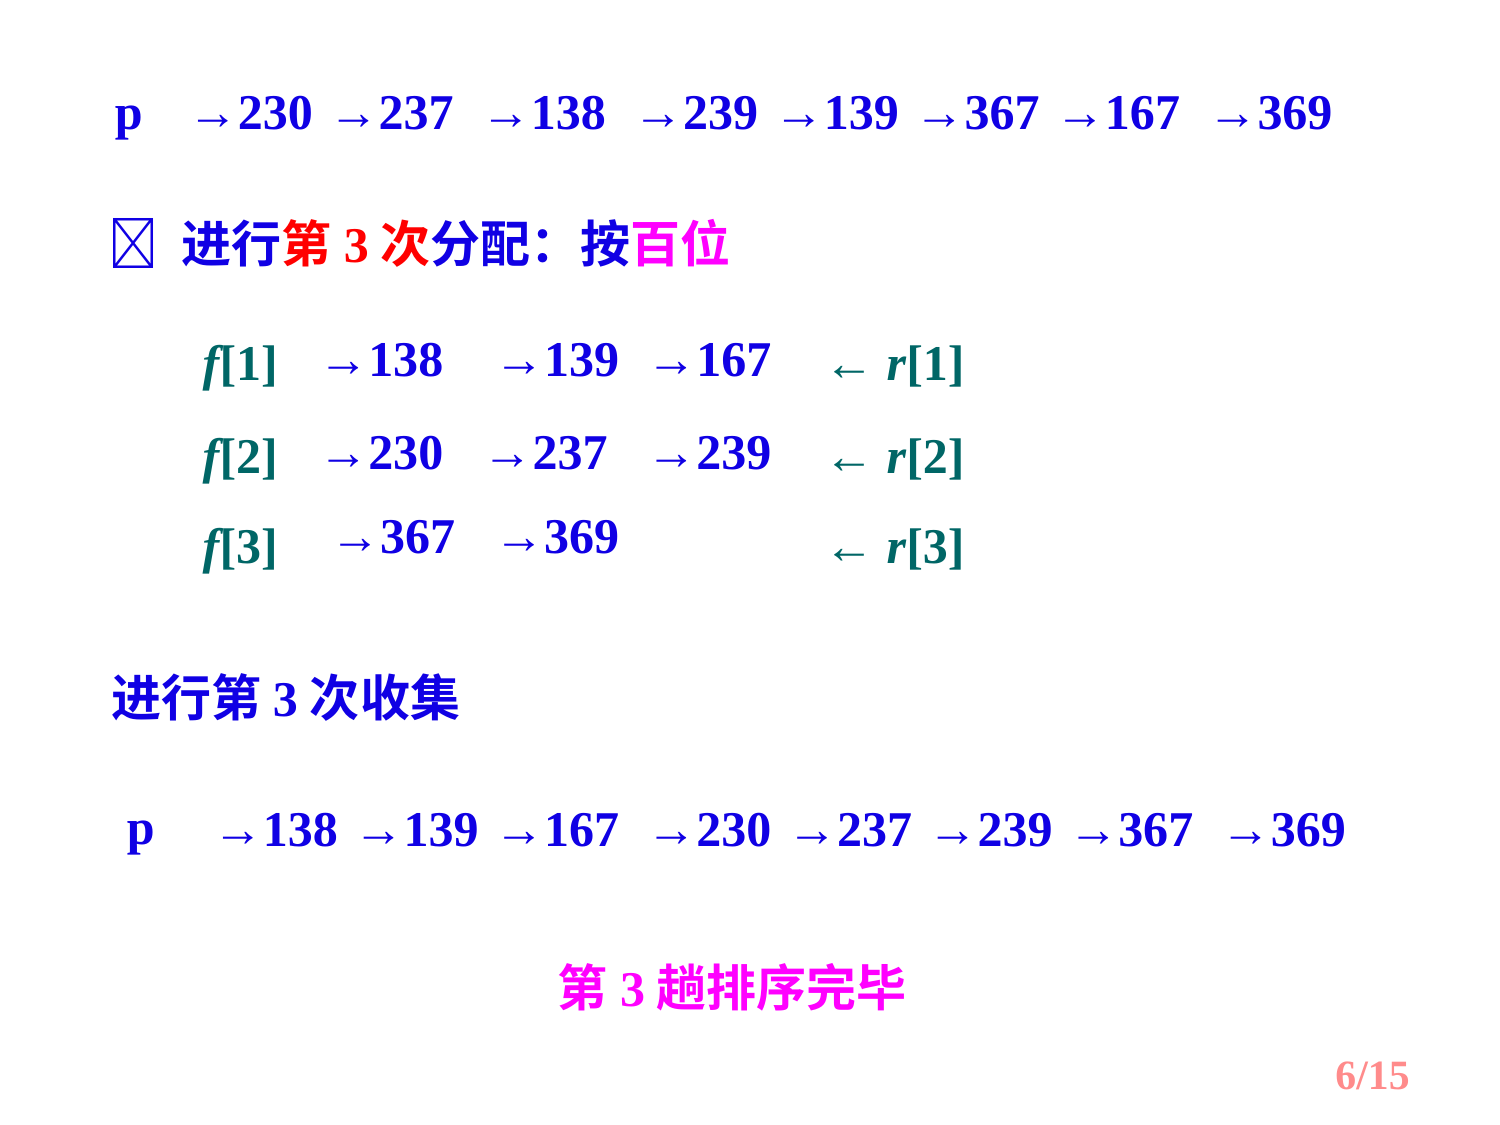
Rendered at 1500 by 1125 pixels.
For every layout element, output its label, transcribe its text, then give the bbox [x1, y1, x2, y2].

text_box →167 [468, 796, 621, 857]
text_box ← r[2] [809, 398, 980, 488]
text_box →167 [1029, 79, 1182, 141]
text_box →239 [938, 796, 1042, 857]
text_box →237 [797, 796, 938, 857]
text_box ← r[3] [809, 488, 980, 581]
text_box →369 [481, 503, 645, 564]
text_box →239 [607, 79, 784, 141]
text_box →138 [292, 326, 469, 387]
text_box →139 [469, 326, 621, 387]
text_box →369 [1219, 796, 1372, 857]
text_box f[1] [187, 304, 293, 398]
text_box →367 [889, 79, 1029, 141]
text_box →369 [1182, 79, 1358, 141]
text_box 进行第3次收集 [96, 644, 475, 735]
text_box →139 [364, 796, 468, 857]
text_box p [93, 79, 162, 141]
text_box →367 [304, 503, 481, 564]
text_box  进行第3次分配：按百位 [93, 187, 844, 281]
text_box f[2] [187, 398, 293, 488]
text_box →239 [633, 419, 797, 480]
text_box →367 [1042, 796, 1219, 857]
text_box →139 [784, 79, 889, 141]
text_box →237 [469, 419, 633, 480]
slide_number 6/15 [1074, 1042, 1425, 1103]
text_box →230 [292, 419, 469, 480]
text_box →167 [621, 326, 797, 387]
text_box →230 [621, 796, 797, 857]
text_box →138 [455, 79, 607, 141]
text_box 第3趟排序完毕 [457, 949, 1008, 1024]
text_box f[3] [187, 488, 293, 581]
text_box ← r[1] [809, 304, 980, 398]
text_box p [105, 794, 176, 855]
text_box →230 [162, 79, 303, 141]
text_box →237 [303, 79, 455, 141]
text_box →138 [187, 796, 364, 857]
